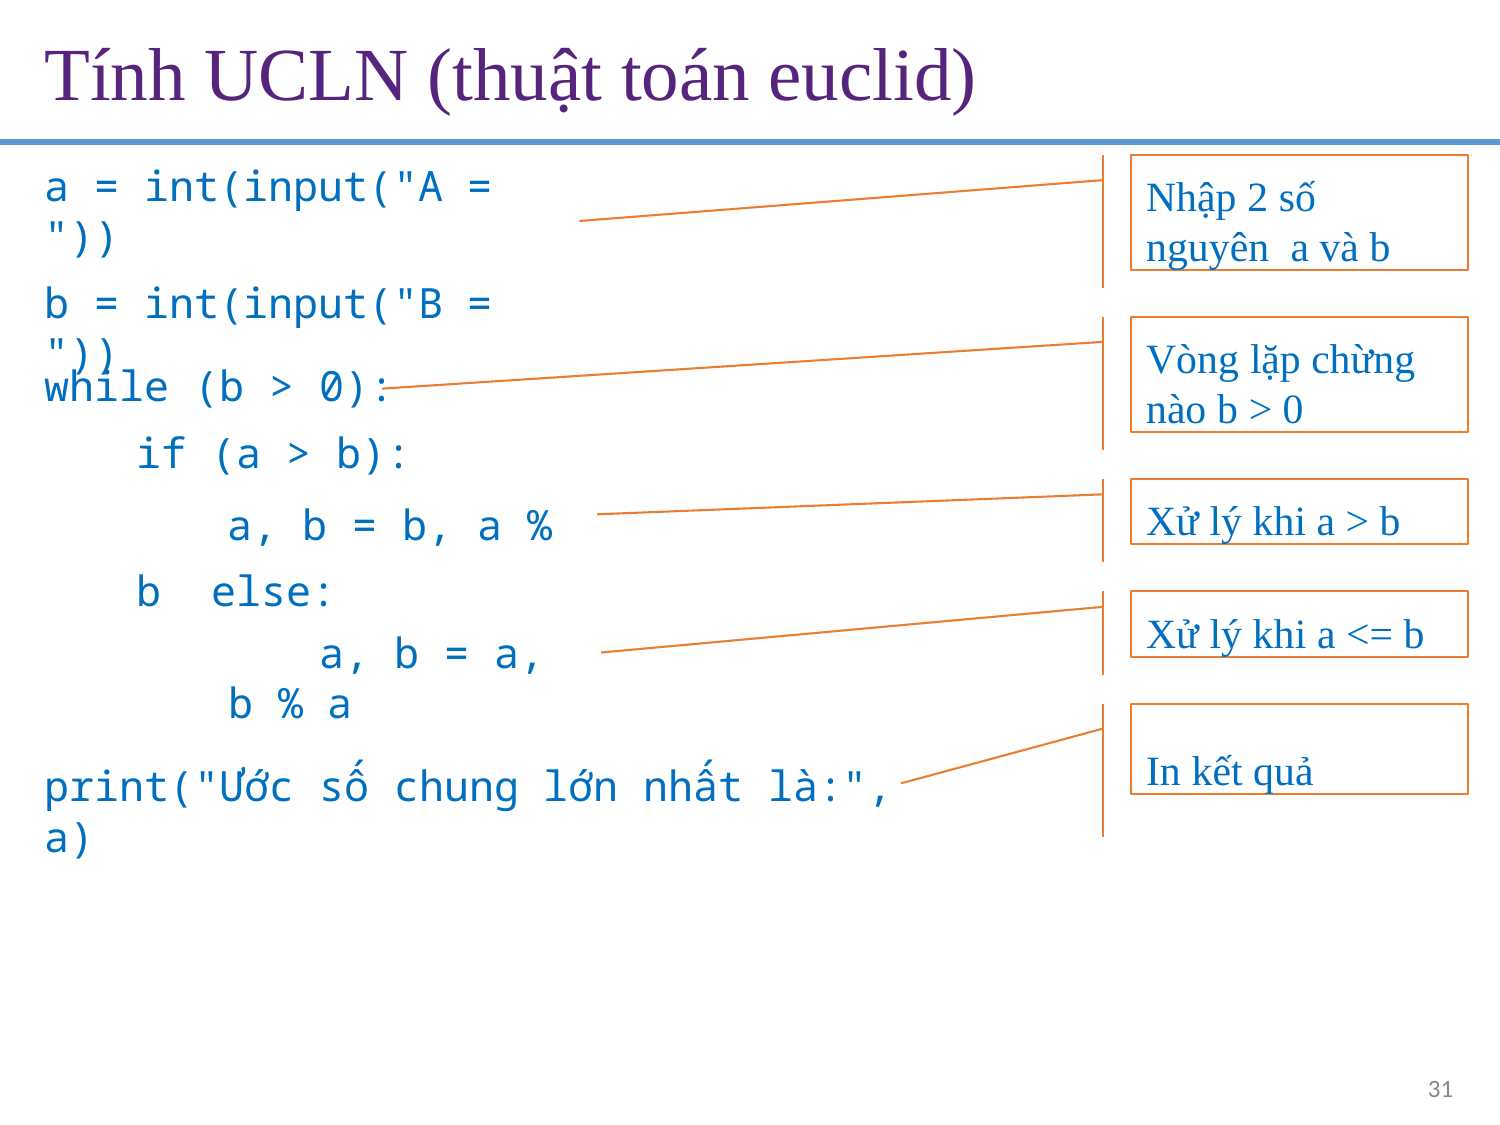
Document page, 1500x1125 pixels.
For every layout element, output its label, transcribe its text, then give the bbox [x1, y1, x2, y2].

text_box Vòng lặp chừng nào b > 0 [1131, 316, 1469, 433]
text_box a = int(input("A = ")) b = int(input("B = ")) [42, 141, 551, 341]
text_box In kết quả [1131, 703, 1469, 794]
text_box Nhập 2 số nguyên a và b [1131, 155, 1469, 271]
text_box print("Ước số chung lớn nhất là:", a) [42, 758, 895, 861]
text_box Xử lý khi a <= b [1131, 591, 1469, 657]
slide_number 31 [1421, 1076, 1460, 1125]
text_box Xử lý khi a > b [1131, 478, 1469, 545]
title Tính UCLN (thuật toán euclid) [42, 23, 980, 214]
text_box while (b > 0): if (a > b): a, b = b, a % b else: a, b = a, b % a [42, 341, 574, 728]
